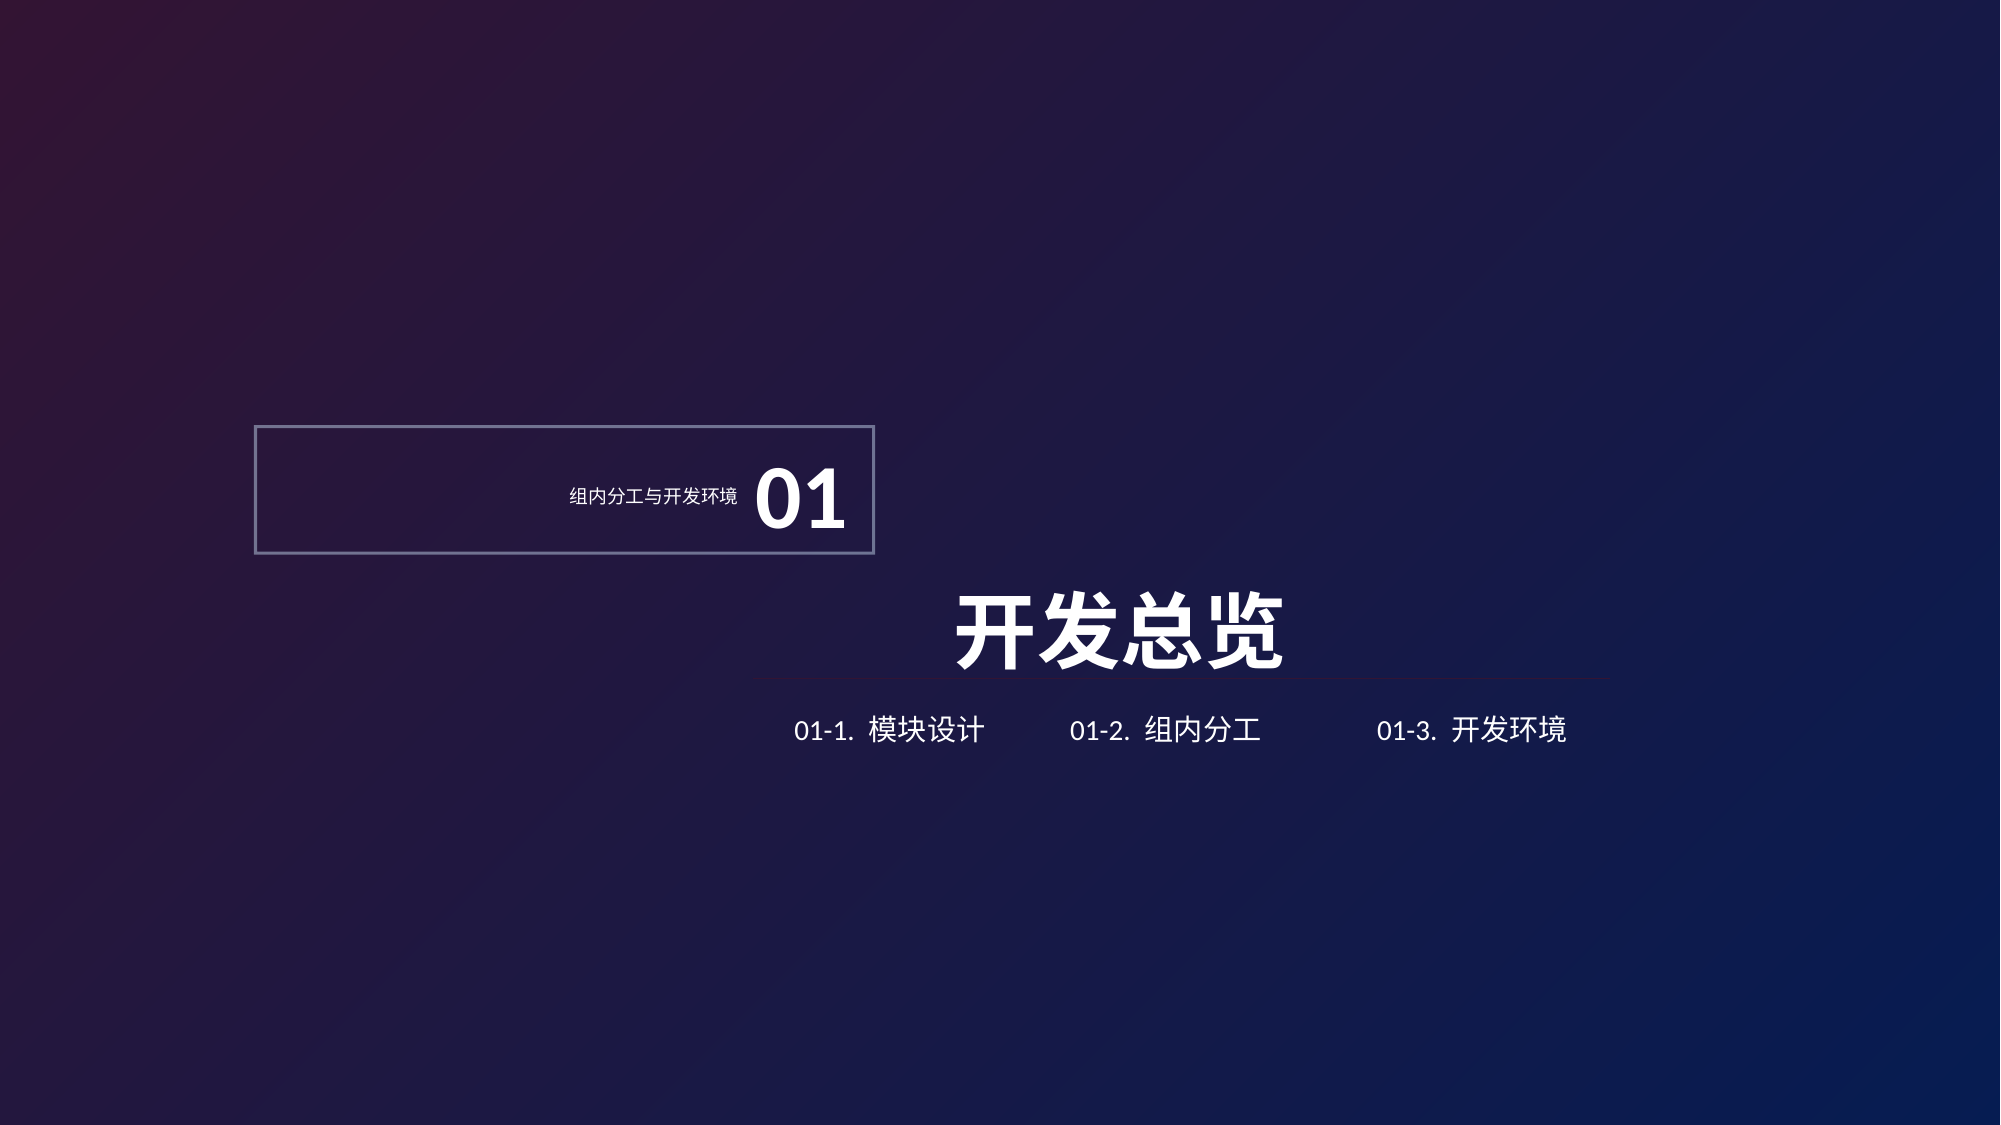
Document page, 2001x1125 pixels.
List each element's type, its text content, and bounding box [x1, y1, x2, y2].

text_box [254, 426, 875, 554]
text_box 01-3. 开发环境 [1362, 703, 2000, 755]
text_box 开发总览 [938, 679, 1424, 687]
text_box 01-1. 模块设计 [779, 703, 1055, 755]
text_box 开发总览 [938, 571, 1424, 677]
text_box 01-2. 组内分工 [1055, 703, 1362, 755]
